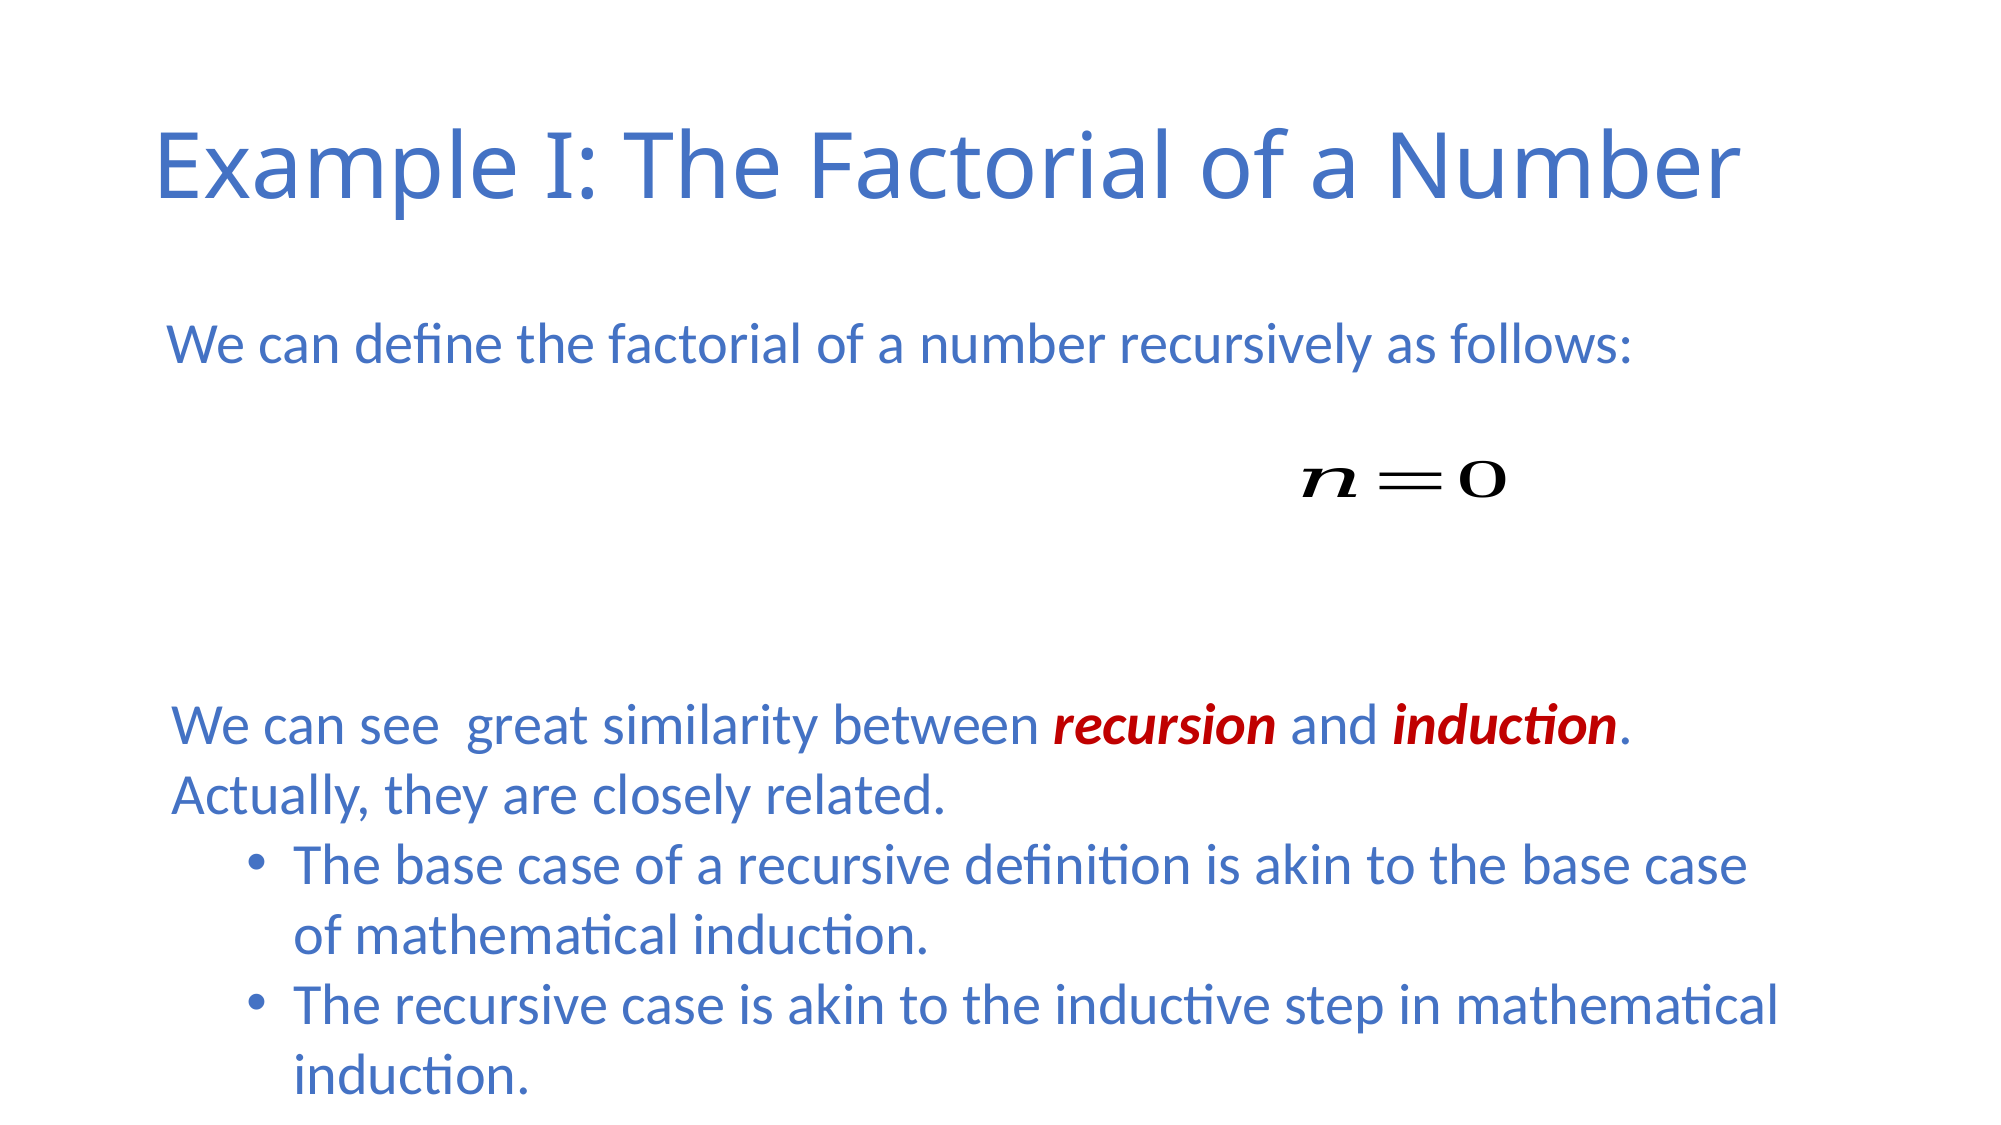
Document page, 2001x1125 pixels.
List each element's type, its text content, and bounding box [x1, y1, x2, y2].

text_box We can see great similarity between recursion and induction. Actually, they are closely related. The base case of a recursive definition is akin to the base case of mathematical induction. The recursive case is akin to the inductive step in mathematical induction. [156, 679, 1822, 1125]
title Example I: The Factorial of a Number [137, 59, 1863, 278]
